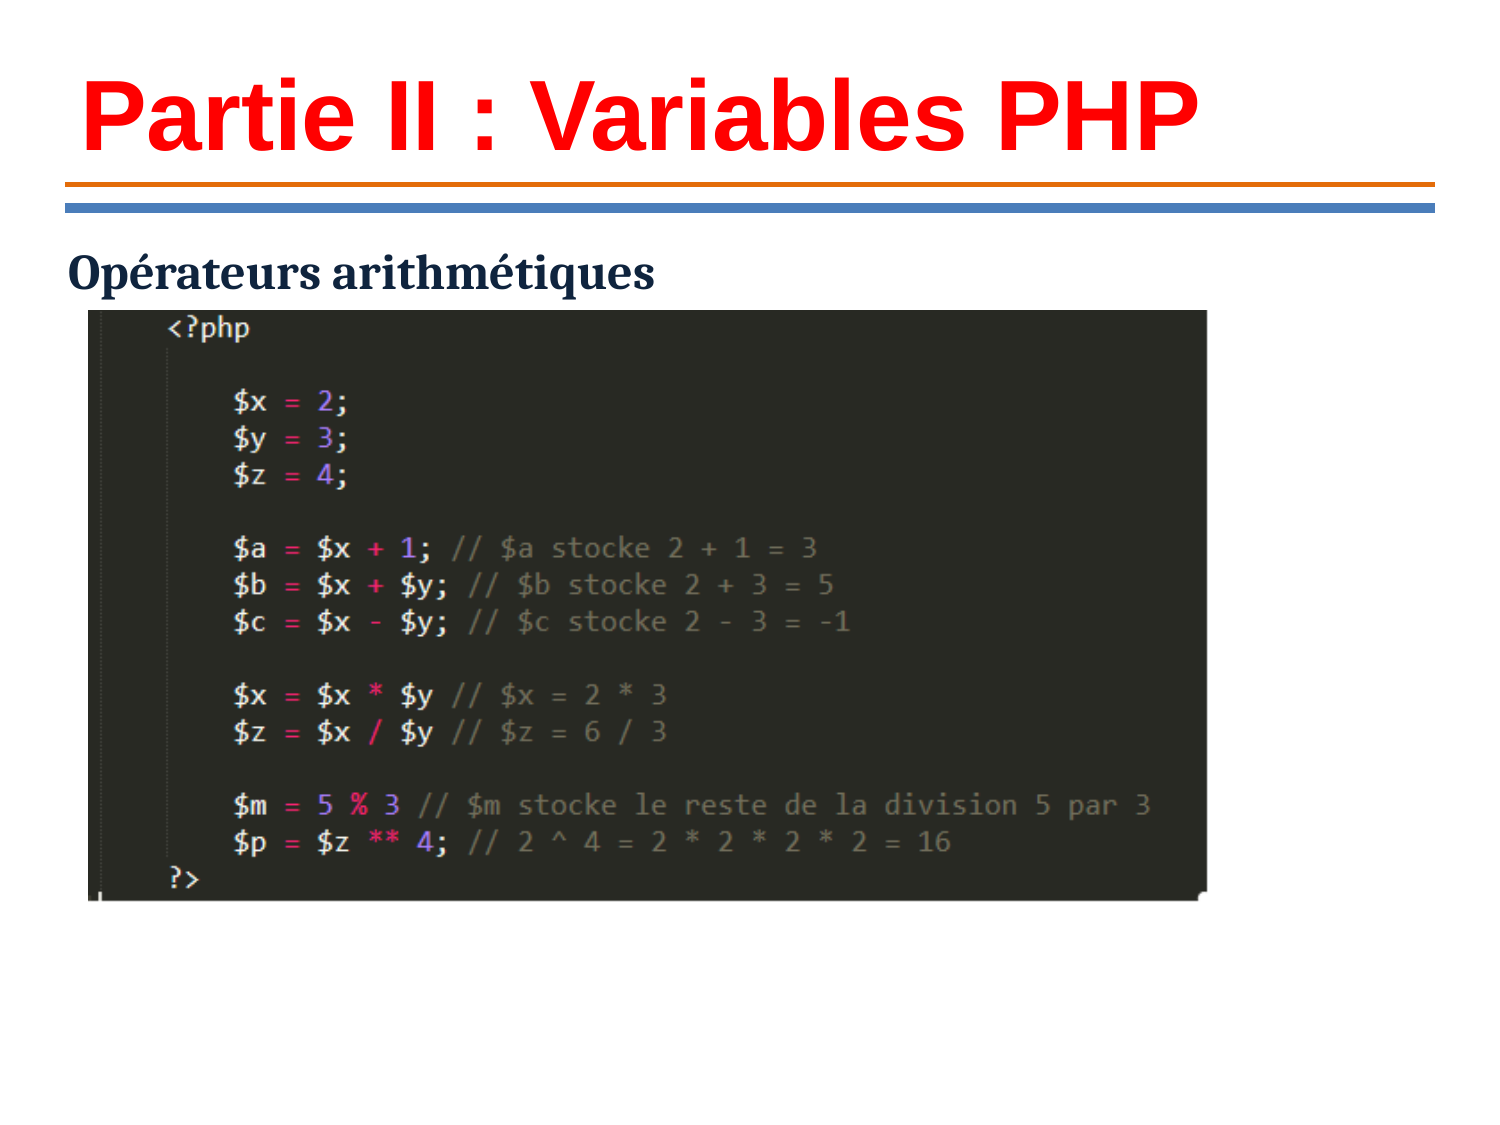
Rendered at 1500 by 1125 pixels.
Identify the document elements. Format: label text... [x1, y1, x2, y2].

picture [88, 310, 1211, 906]
text_box Opérateurs arithmétiques [53, 231, 1317, 307]
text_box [64, 184, 1436, 209]
text_box Partie II : Variables PHP [64, 42, 1412, 178]
text_box [88, 307, 1317, 801]
